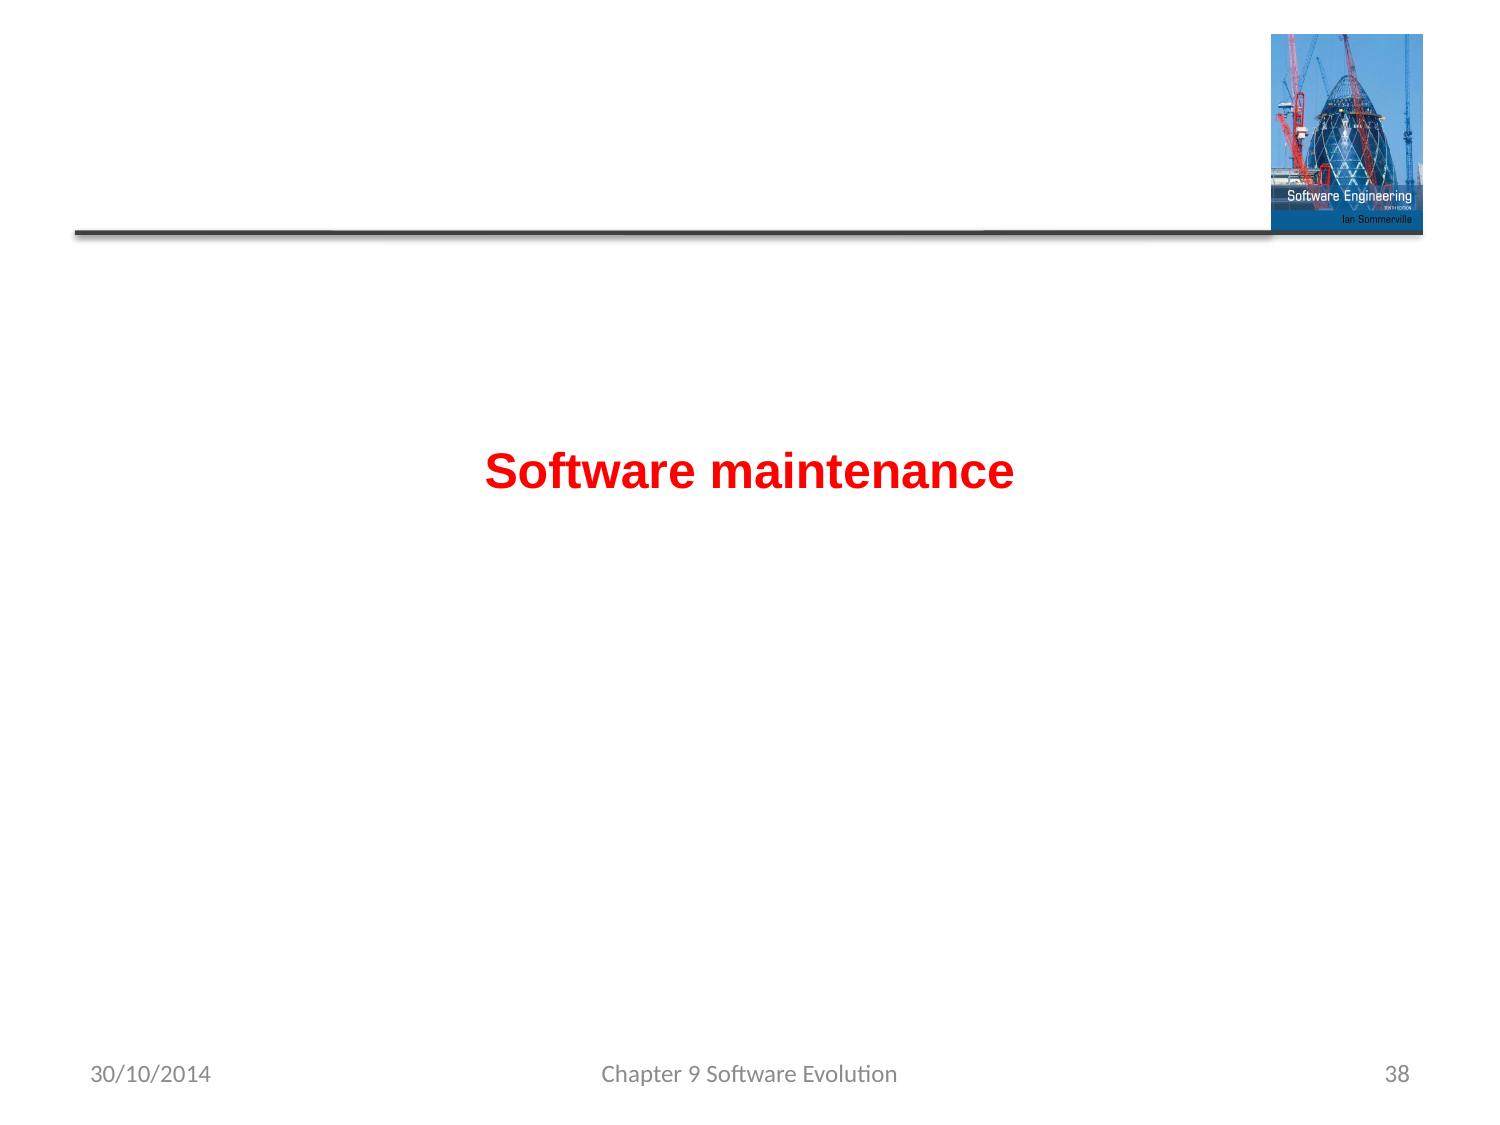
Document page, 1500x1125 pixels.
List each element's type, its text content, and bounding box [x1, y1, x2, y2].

title Software maintenance [74, 374, 1426, 563]
slide_number 38 [1074, 1042, 1425, 1103]
footer Chapter 9 Software Evolution [512, 1042, 988, 1103]
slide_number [75, 1042, 425, 1103]
picture [1271, 34, 1423, 230]
